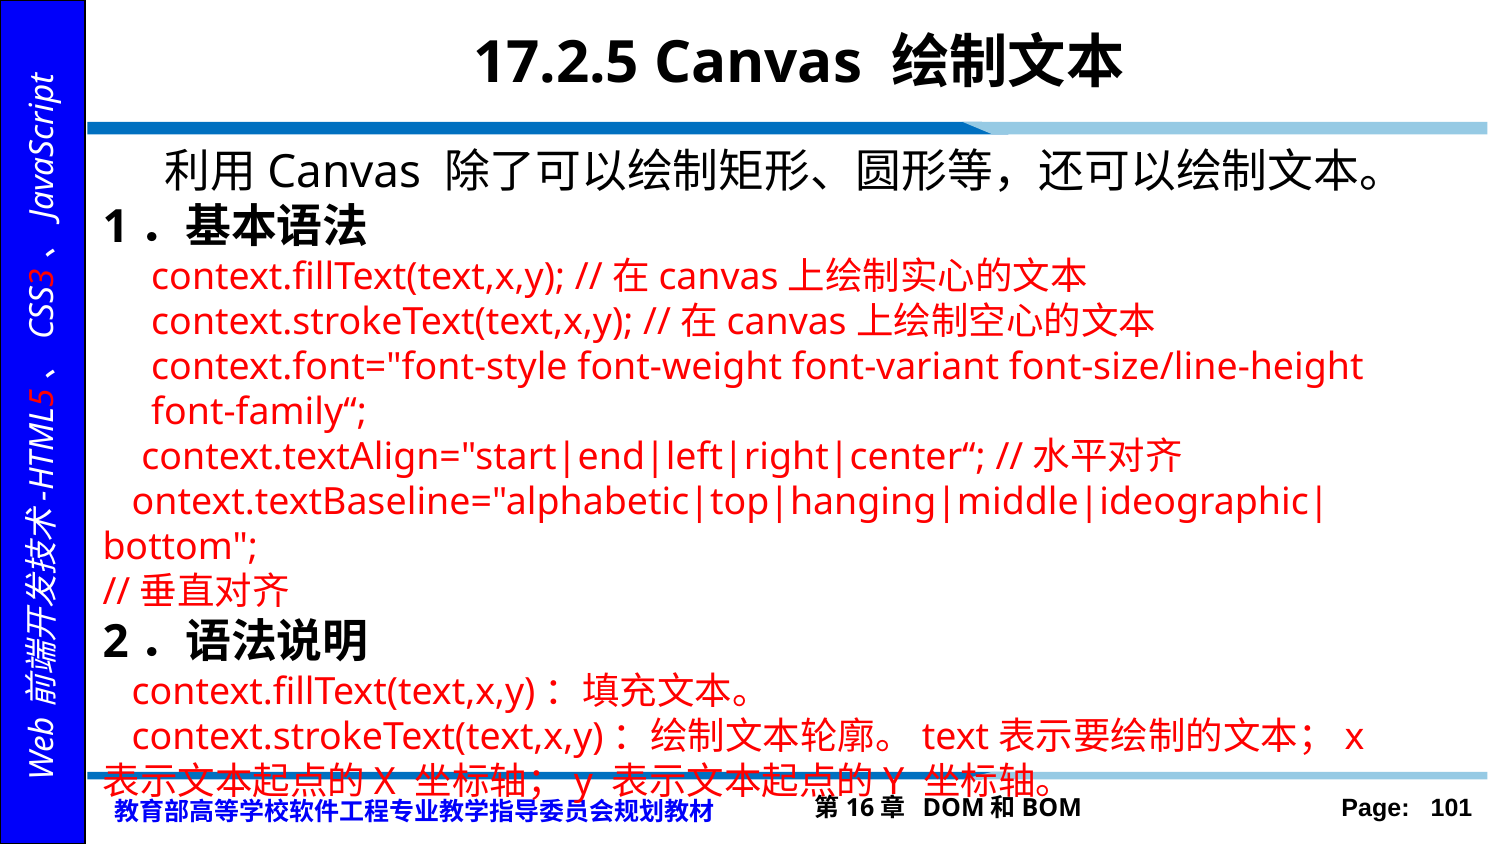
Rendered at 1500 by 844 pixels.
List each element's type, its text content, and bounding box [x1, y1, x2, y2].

title 17.2.5 Canvas 绘制文本 [161, 11, 1436, 106]
list 利用Canvas 除了可以绘制矩形、圆形等，还可以绘制文本。 1．基本语法 context.fillText(text,x,y); //在canvas上绘制实心的文本 context.strokeText(text,x,y); //在canvas上绘制空心的文本 context.font="font-style font-weight font-variant font-size/line-height font-family“; context.textAlign="start|end|left|right|center“; //水平对齐 ontext.textBaseline="alphabetic|top|hanging|middle|ideographic|bottom"; //垂直对齐 2．语法说明 context.fillText(text,x,y)：填充文本。 context.strokeText(text,x,y)：绘制文本轮廓。text表示要绘制的文本；x 表示文本起点的X 坐标轴；y 表示文本起点的Y 坐标轴。 [86, 133, 1484, 760]
